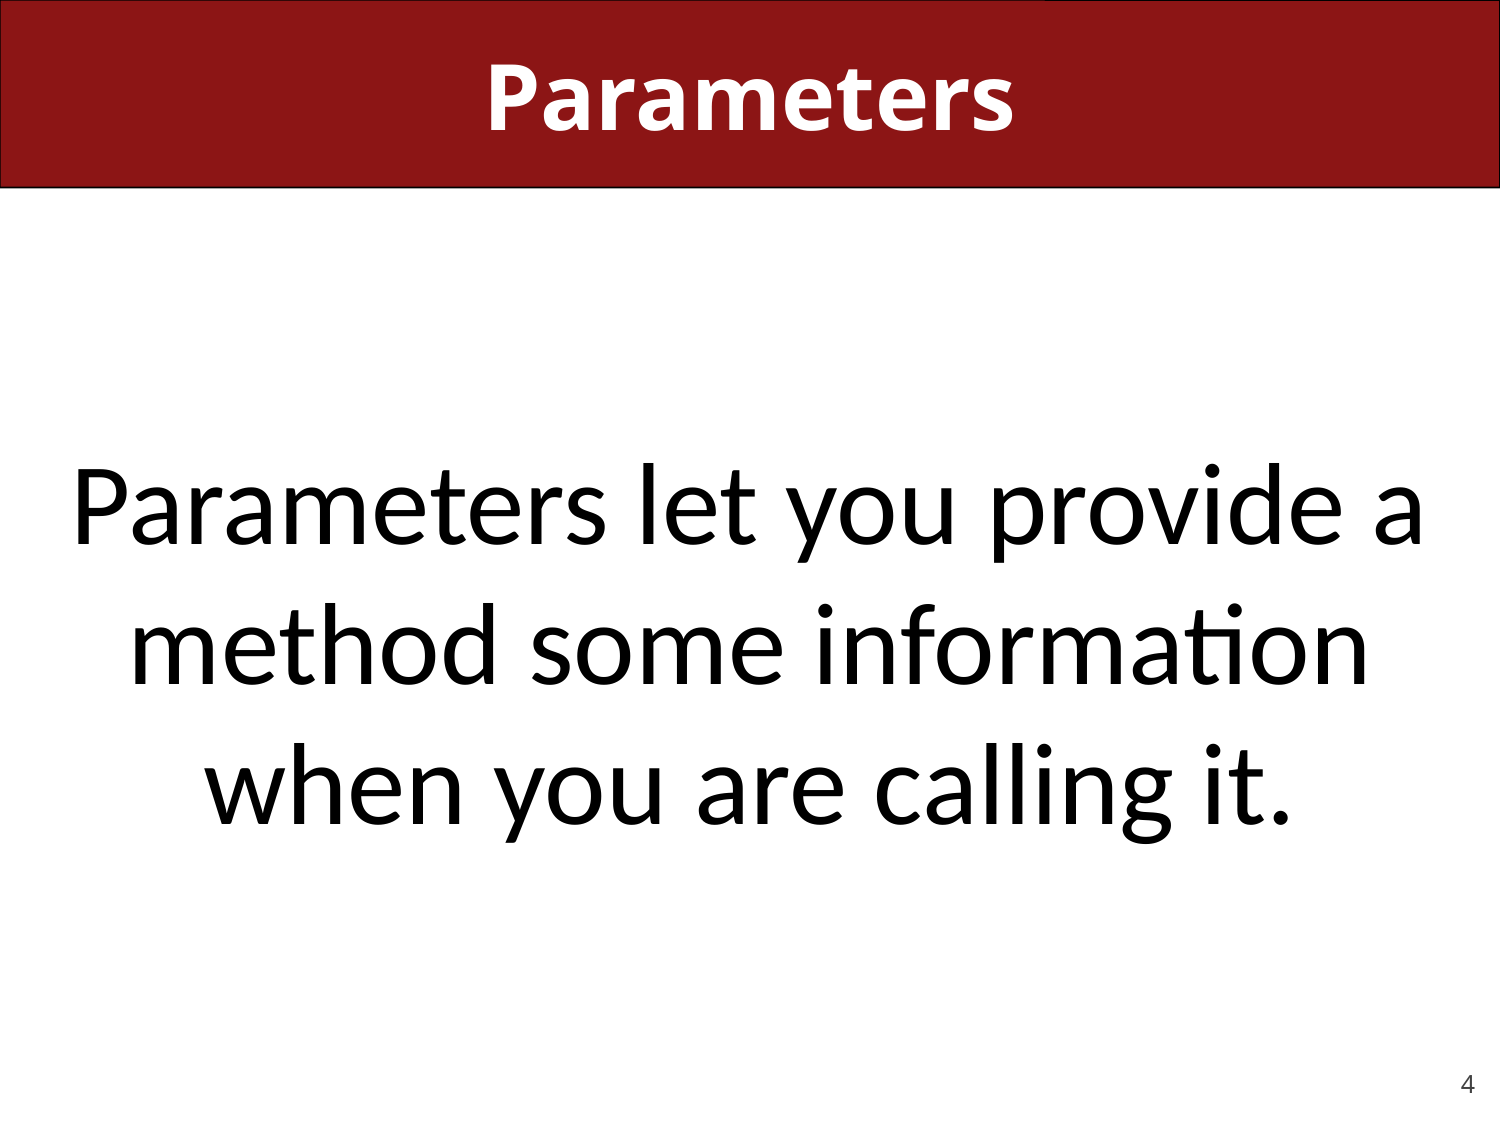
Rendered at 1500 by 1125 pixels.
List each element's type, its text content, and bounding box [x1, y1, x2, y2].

title Parameters [75, 0, 1425, 188]
list Parameters let you provide a method some information when you are calling it. [24, 212, 1475, 1063]
